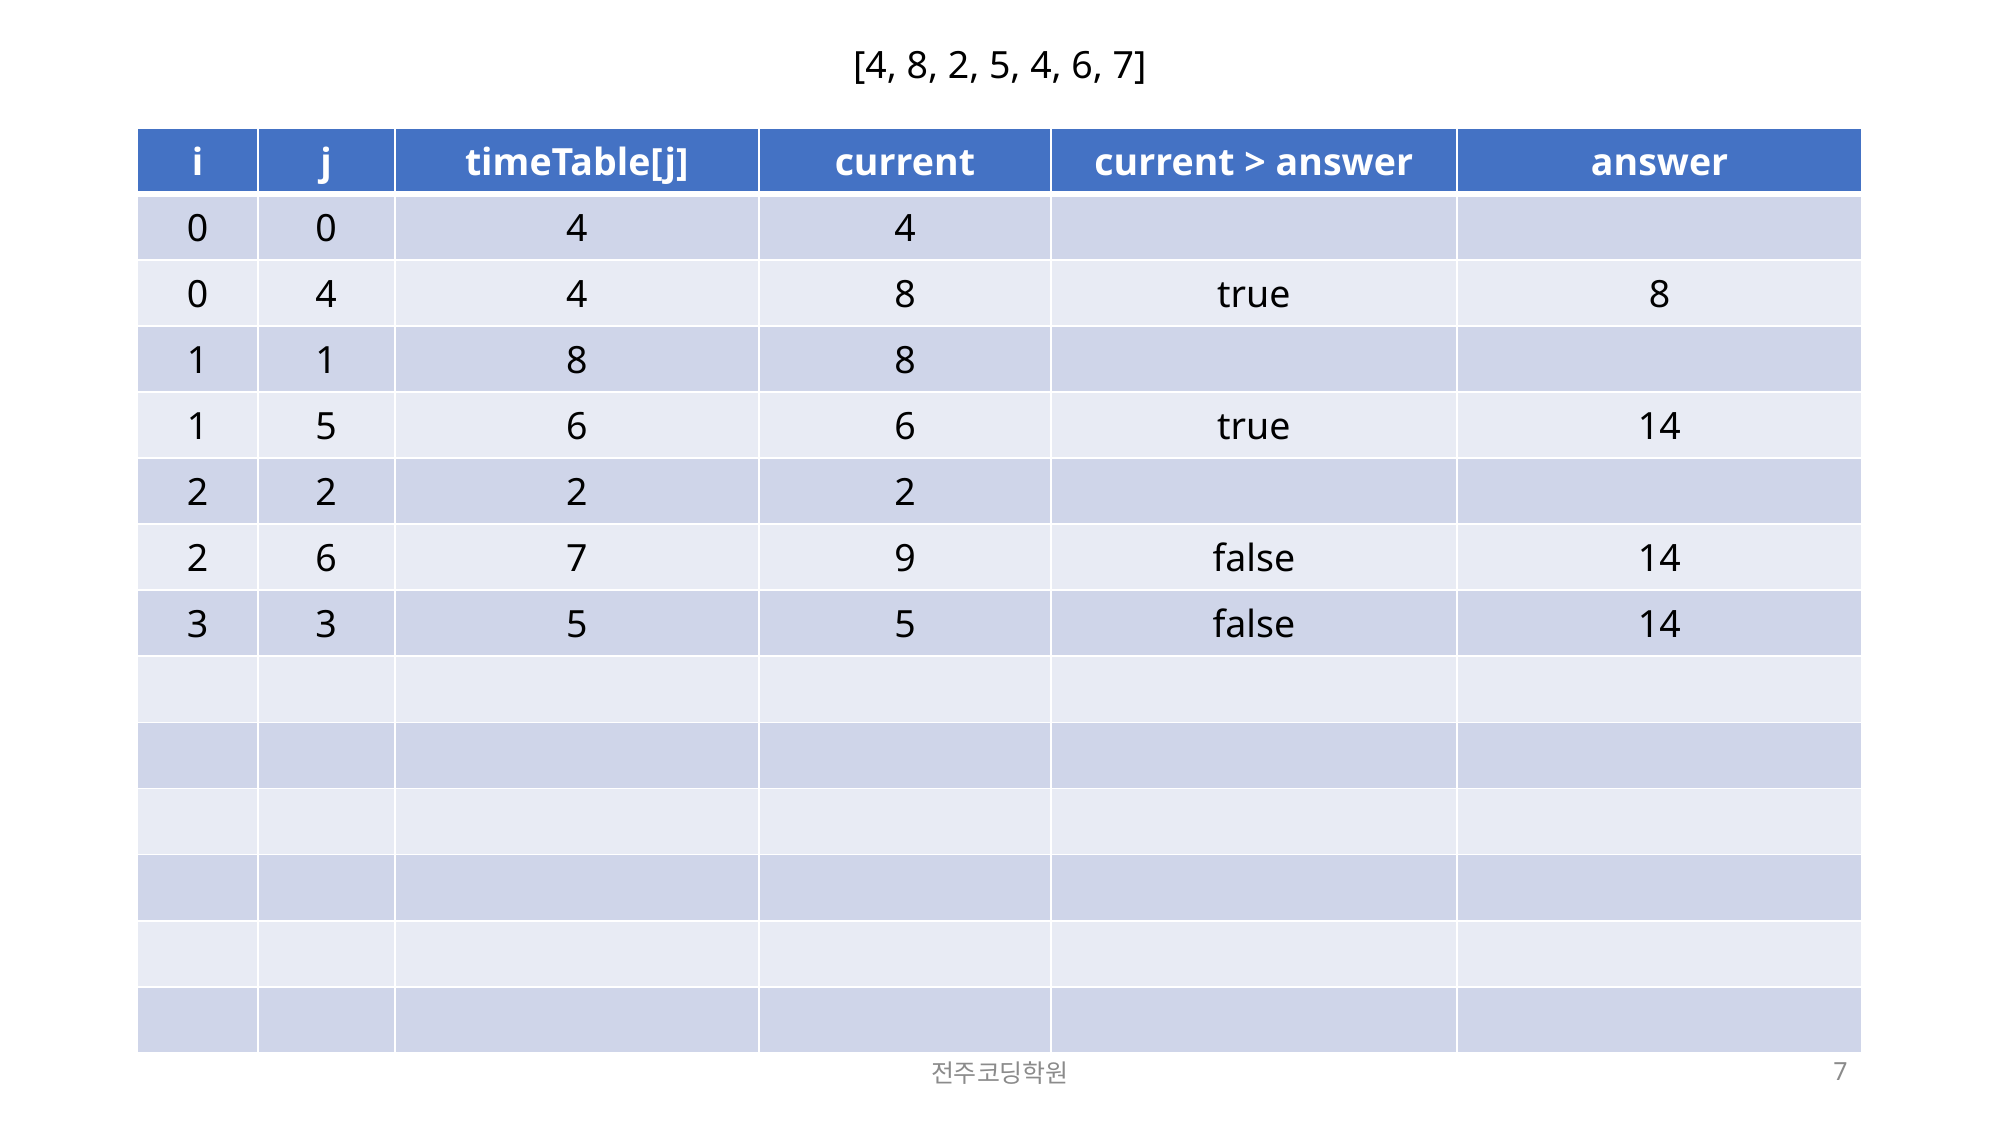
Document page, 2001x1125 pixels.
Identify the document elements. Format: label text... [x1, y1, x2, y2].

table_cell [1458, 922, 1861, 986]
table_cell 2 [138, 459, 257, 523]
table_cell 0 [138, 197, 257, 259]
table_cell [1458, 789, 1861, 854]
table_cell 2 [138, 525, 257, 589]
table_cell [1052, 922, 1456, 986]
table_cell [1052, 855, 1456, 920]
table_cell 4 [396, 197, 758, 259]
table_cell 8 [396, 327, 758, 391]
table_cell [1052, 327, 1456, 391]
text_box [4, 8, 2, 5, 4, 6, 7] [838, 33, 1162, 94]
table_cell 3 [259, 591, 394, 655]
table_cell [138, 855, 257, 920]
table_cell [1052, 197, 1456, 259]
table_cell [1052, 789, 1456, 854]
table_cell [760, 988, 1050, 1042]
table_cell [396, 855, 758, 920]
table_cell 1 [138, 327, 257, 391]
table_cell [259, 922, 394, 986]
table_cell 8 [760, 261, 1050, 325]
table_header current > answer [1052, 129, 1456, 191]
table_cell [259, 789, 394, 854]
table_cell 14 [1458, 393, 1861, 457]
table_cell false [1052, 591, 1456, 655]
table_cell 0 [259, 197, 394, 259]
table_cell [760, 789, 1050, 854]
table_cell [396, 657, 758, 722]
table_cell 8 [1458, 261, 1861, 325]
table_cell [760, 855, 1050, 920]
table_cell 2 [396, 459, 758, 523]
table_cell [138, 922, 257, 986]
table_cell [396, 988, 758, 1052]
table_cell 4 [396, 261, 758, 325]
table_header i [138, 129, 257, 191]
table_cell [259, 657, 394, 722]
table_cell [138, 789, 257, 854]
table_cell 9 [760, 525, 1050, 589]
table_header current [760, 129, 1050, 191]
table_cell [396, 723, 758, 788]
table_cell [1458, 657, 1861, 722]
table_cell 5 [396, 591, 758, 655]
table_cell 6 [760, 393, 1050, 457]
table_cell [1052, 988, 1456, 1052]
table_cell 0 [138, 261, 257, 325]
table_cell 1 [138, 393, 257, 457]
table_cell 8 [760, 327, 1050, 391]
table_cell 4 [760, 197, 1050, 259]
table_cell true [1052, 261, 1456, 325]
table_header answer [1458, 129, 1861, 191]
table_cell [1052, 657, 1456, 722]
table_cell 3 [138, 591, 257, 655]
table_cell 6 [259, 525, 394, 589]
table_cell [259, 988, 394, 1052]
table_cell [760, 657, 1050, 722]
table_cell 2 [760, 459, 1050, 523]
table_cell 1 [259, 327, 394, 391]
table_cell 6 [396, 393, 758, 457]
table_cell [396, 922, 758, 986]
table_cell [1458, 459, 1861, 523]
table_cell [760, 723, 1050, 788]
table_cell [138, 723, 257, 788]
table_cell true [1052, 393, 1456, 457]
table_cell 14 [1458, 525, 1861, 589]
table_cell 4 [259, 261, 394, 325]
table_cell [259, 723, 394, 788]
table_cell [1052, 459, 1456, 523]
table_cell [1052, 723, 1456, 788]
slide_number 7 [1412, 1042, 1863, 1103]
table_cell [760, 922, 1050, 986]
table_header timeTable[j] [396, 129, 758, 191]
table_cell 7 [396, 525, 758, 589]
table_cell [1458, 197, 1861, 259]
table_cell 2 [259, 459, 394, 523]
table_cell [259, 855, 394, 920]
table_cell [1458, 988, 1861, 1042]
table_cell 5 [259, 393, 394, 457]
table_cell 5 [760, 591, 1050, 655]
table_cell [396, 789, 758, 854]
table_cell [1458, 327, 1861, 391]
table_cell [1458, 855, 1861, 920]
table_cell [138, 657, 257, 722]
table_header j [259, 129, 394, 191]
table_cell [1458, 723, 1861, 788]
table_cell 14 [1458, 591, 1861, 655]
table_cell [138, 988, 257, 1052]
footer 전주코딩학원 [662, 1042, 1338, 1103]
table_cell false [1052, 525, 1456, 589]
